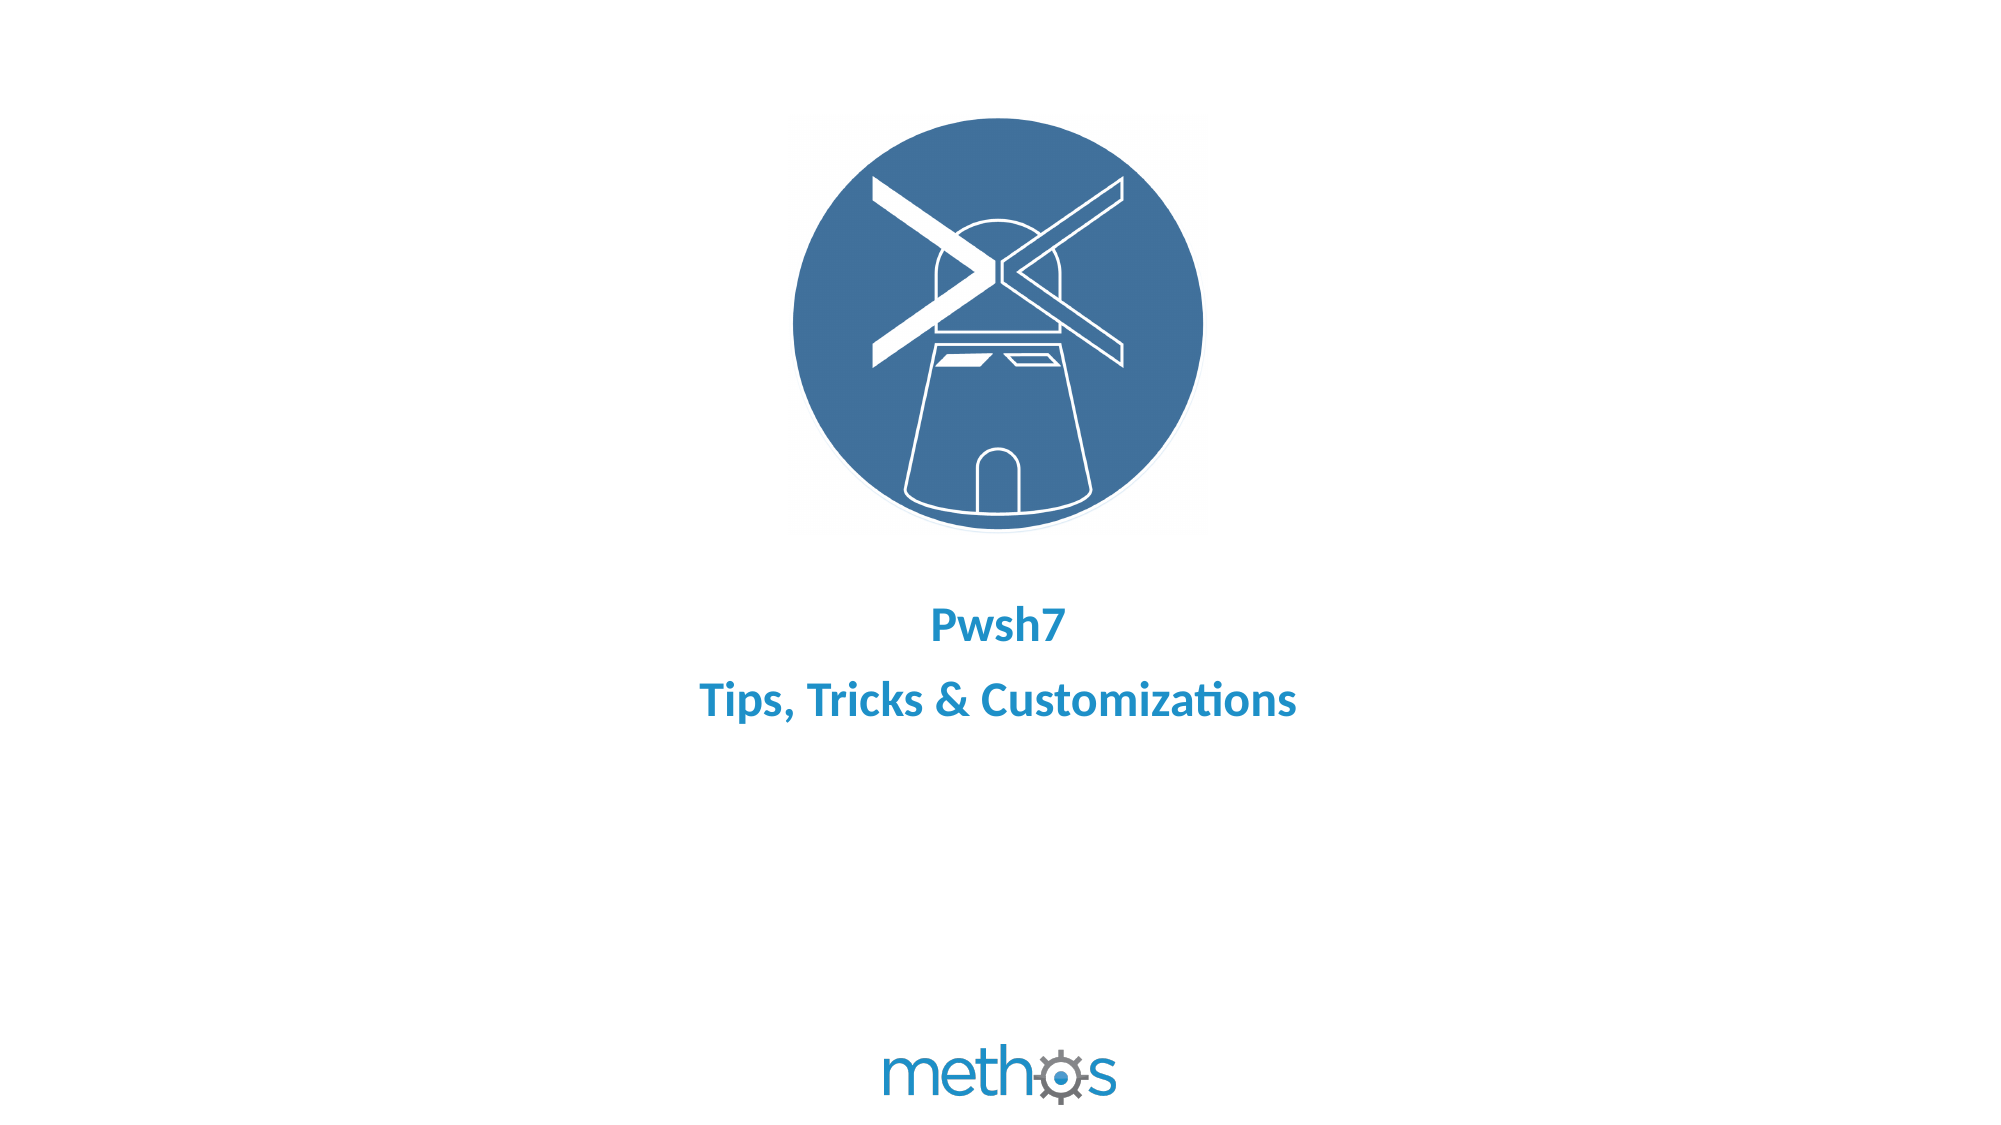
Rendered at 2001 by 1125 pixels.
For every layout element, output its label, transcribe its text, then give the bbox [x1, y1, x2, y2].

picture [788, 114, 1208, 535]
subtitle Pwsh7 Tips, Tricks & Customizations [248, 590, 1749, 863]
picture [884, 1044, 1116, 1105]
